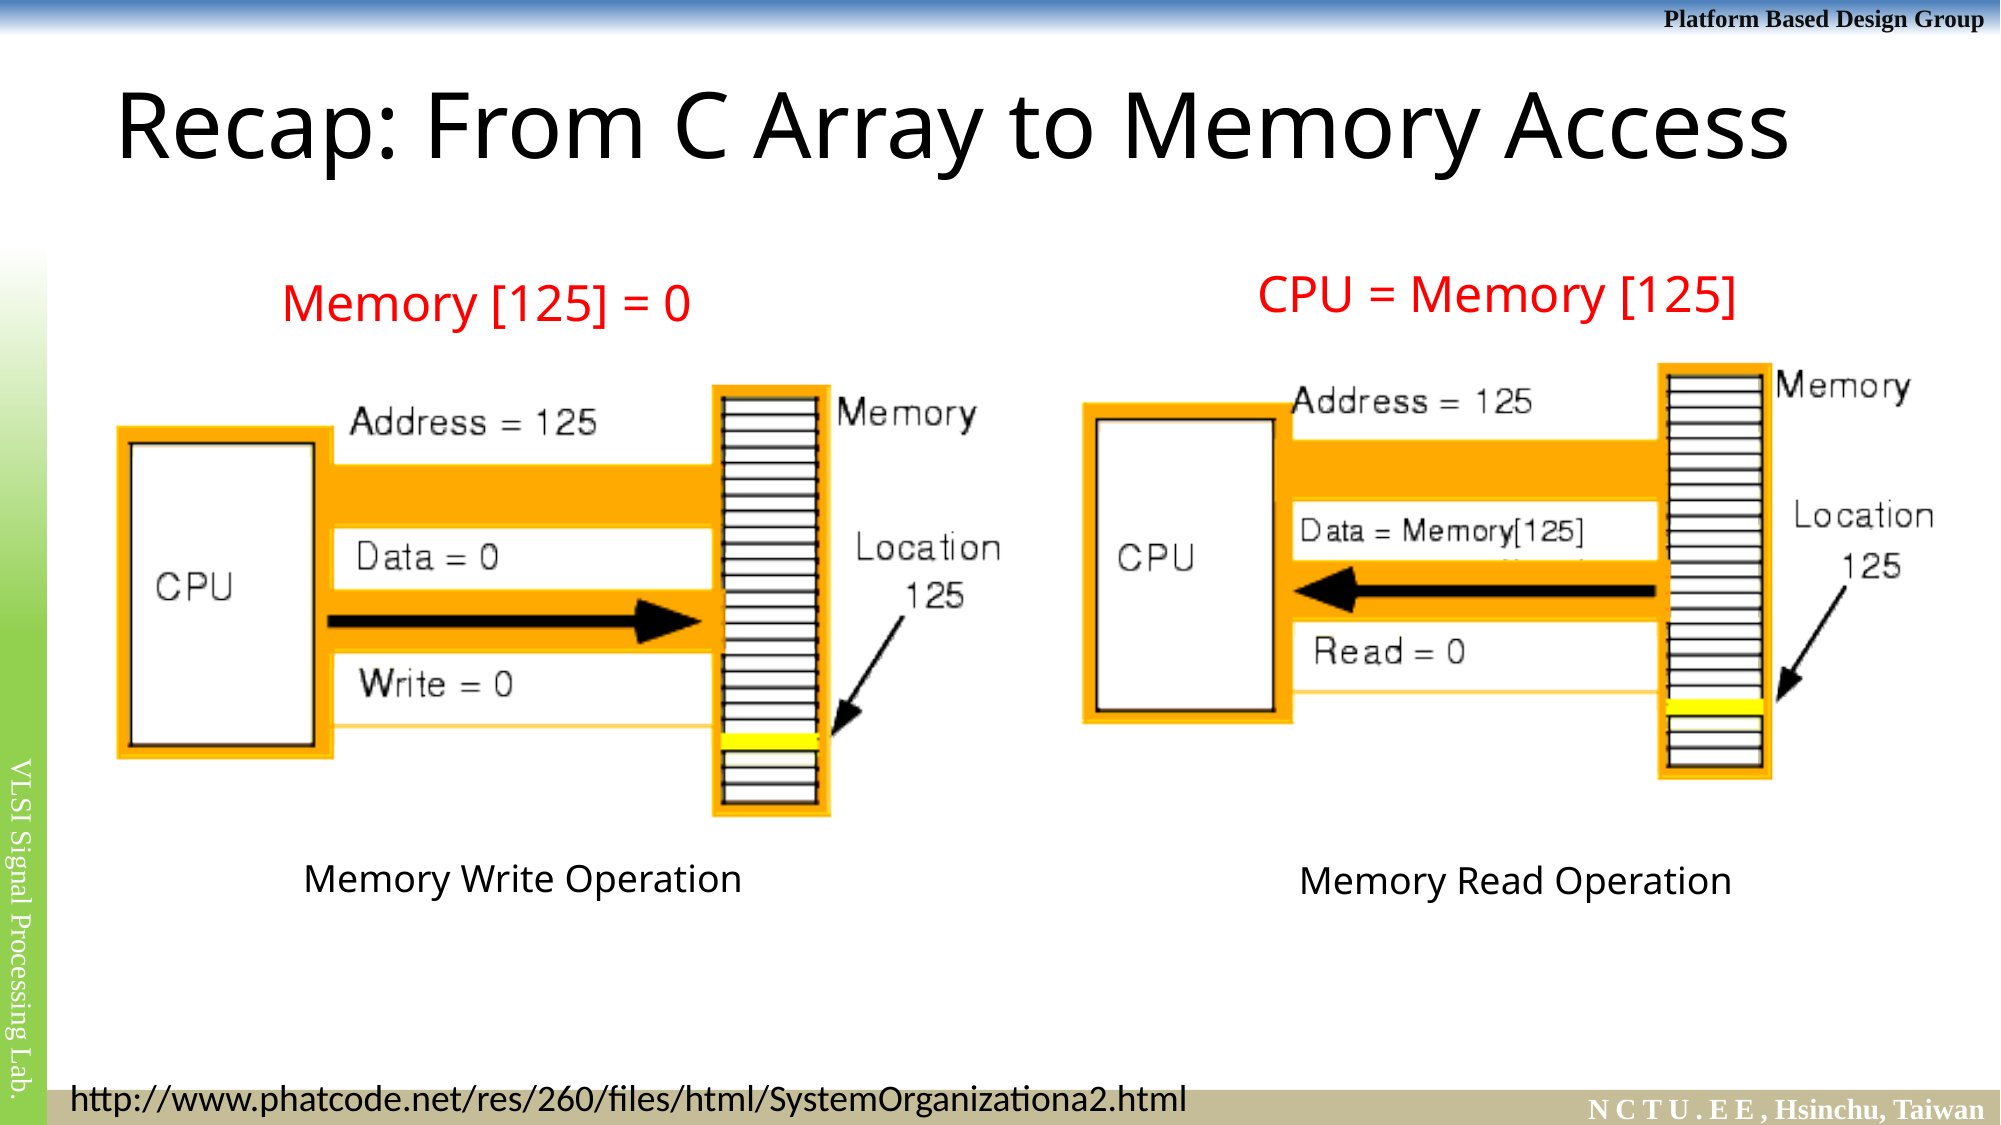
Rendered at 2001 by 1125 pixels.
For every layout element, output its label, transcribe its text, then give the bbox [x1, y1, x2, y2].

picture [95, 340, 2000, 837]
text_box http://www.phatcode.net/res/260/files/html/SystemOrganizationa2.html [55, 1066, 1497, 1125]
text_box Memory Write Operation [288, 847, 759, 907]
text_box Memory Read Operation [1284, 849, 1749, 909]
text_box Memory [125] = 0 [266, 264, 708, 340]
text_box CPU = Memory [125] [1242, 254, 1754, 330]
title Recap: From C Array to Memory Access [99, 44, 1901, 200]
